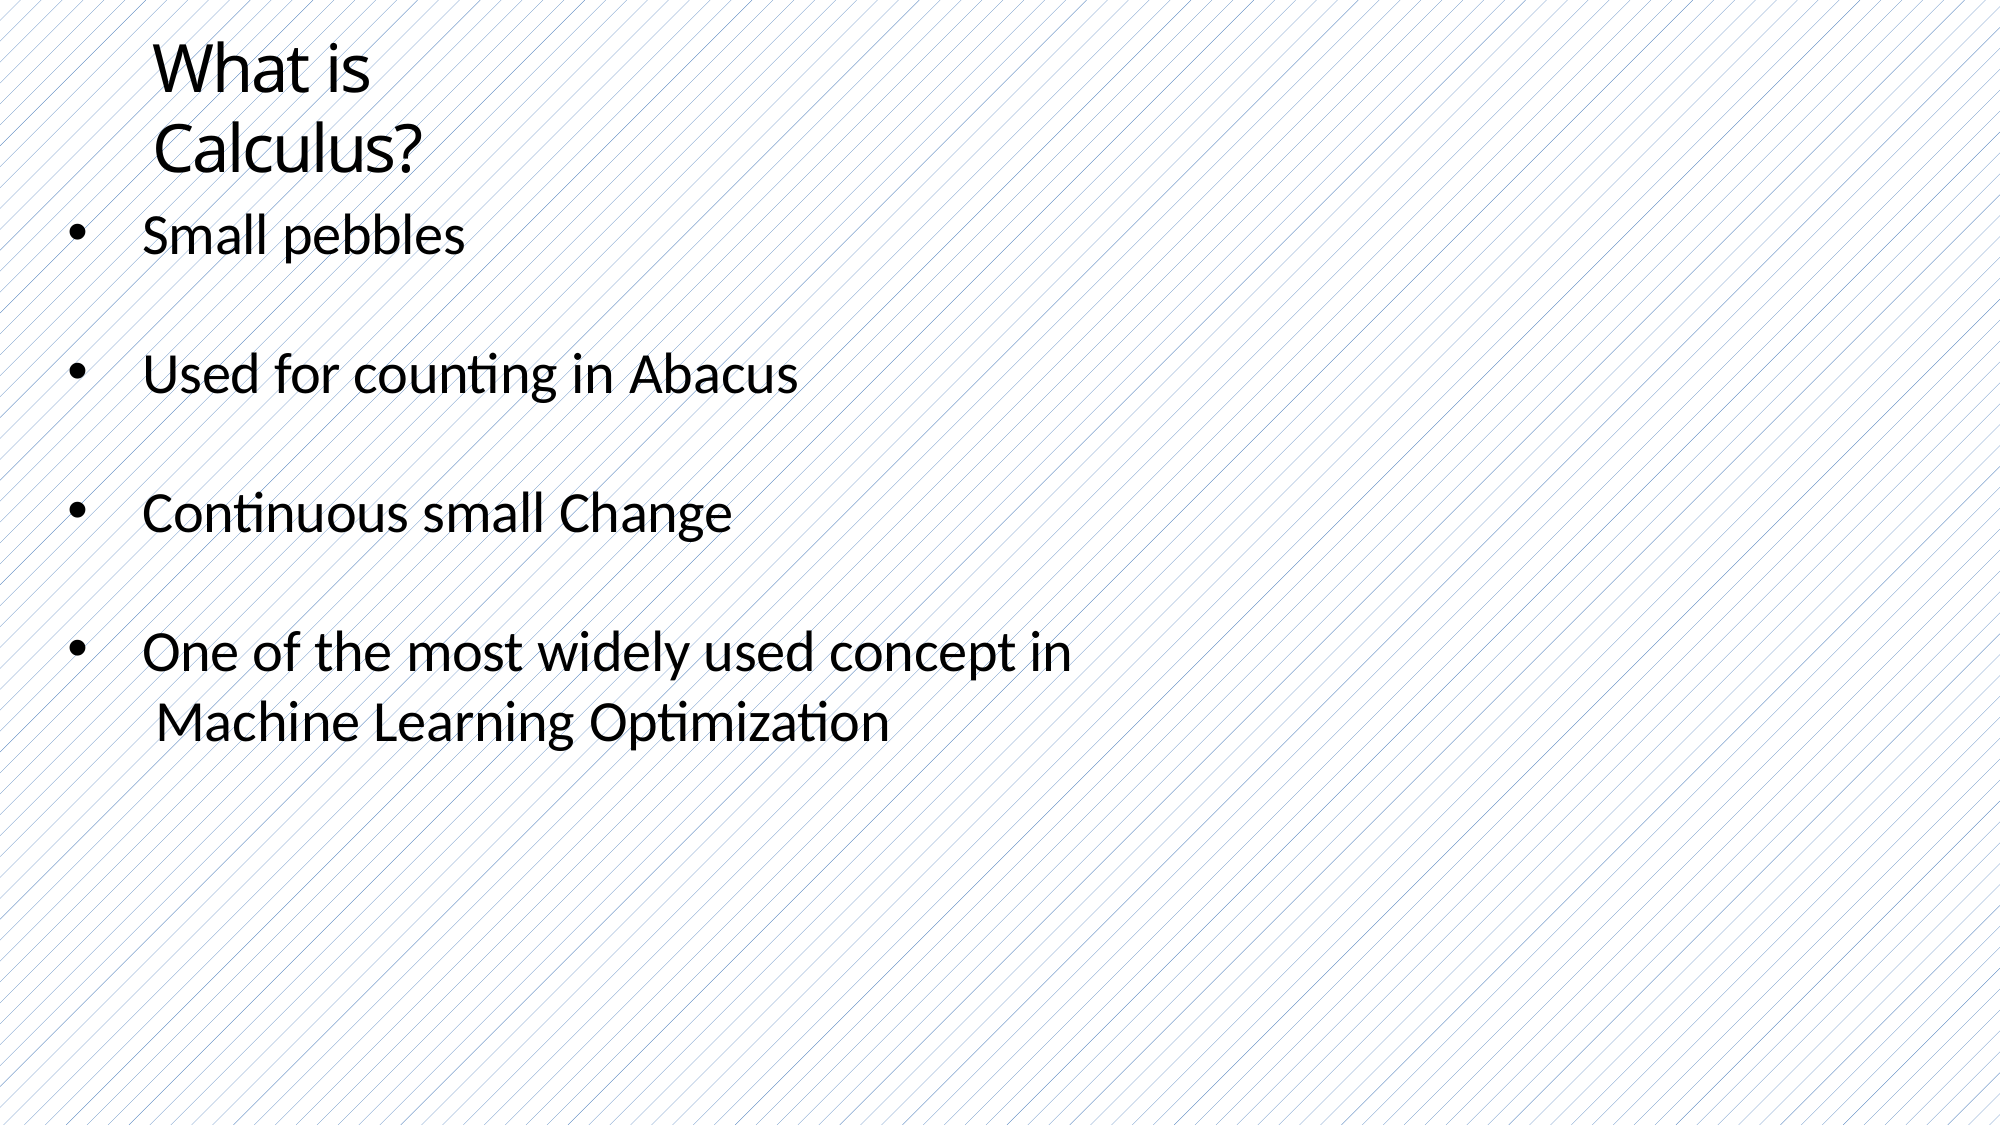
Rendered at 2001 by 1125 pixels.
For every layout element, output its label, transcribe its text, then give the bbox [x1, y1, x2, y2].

text_box Small pebbles Used for counting in Abacus Continuous small Change One of the most widely used concept in Machine Learning Optimization [65, 194, 1084, 753]
title What is Calculus? [150, 24, 624, 194]
